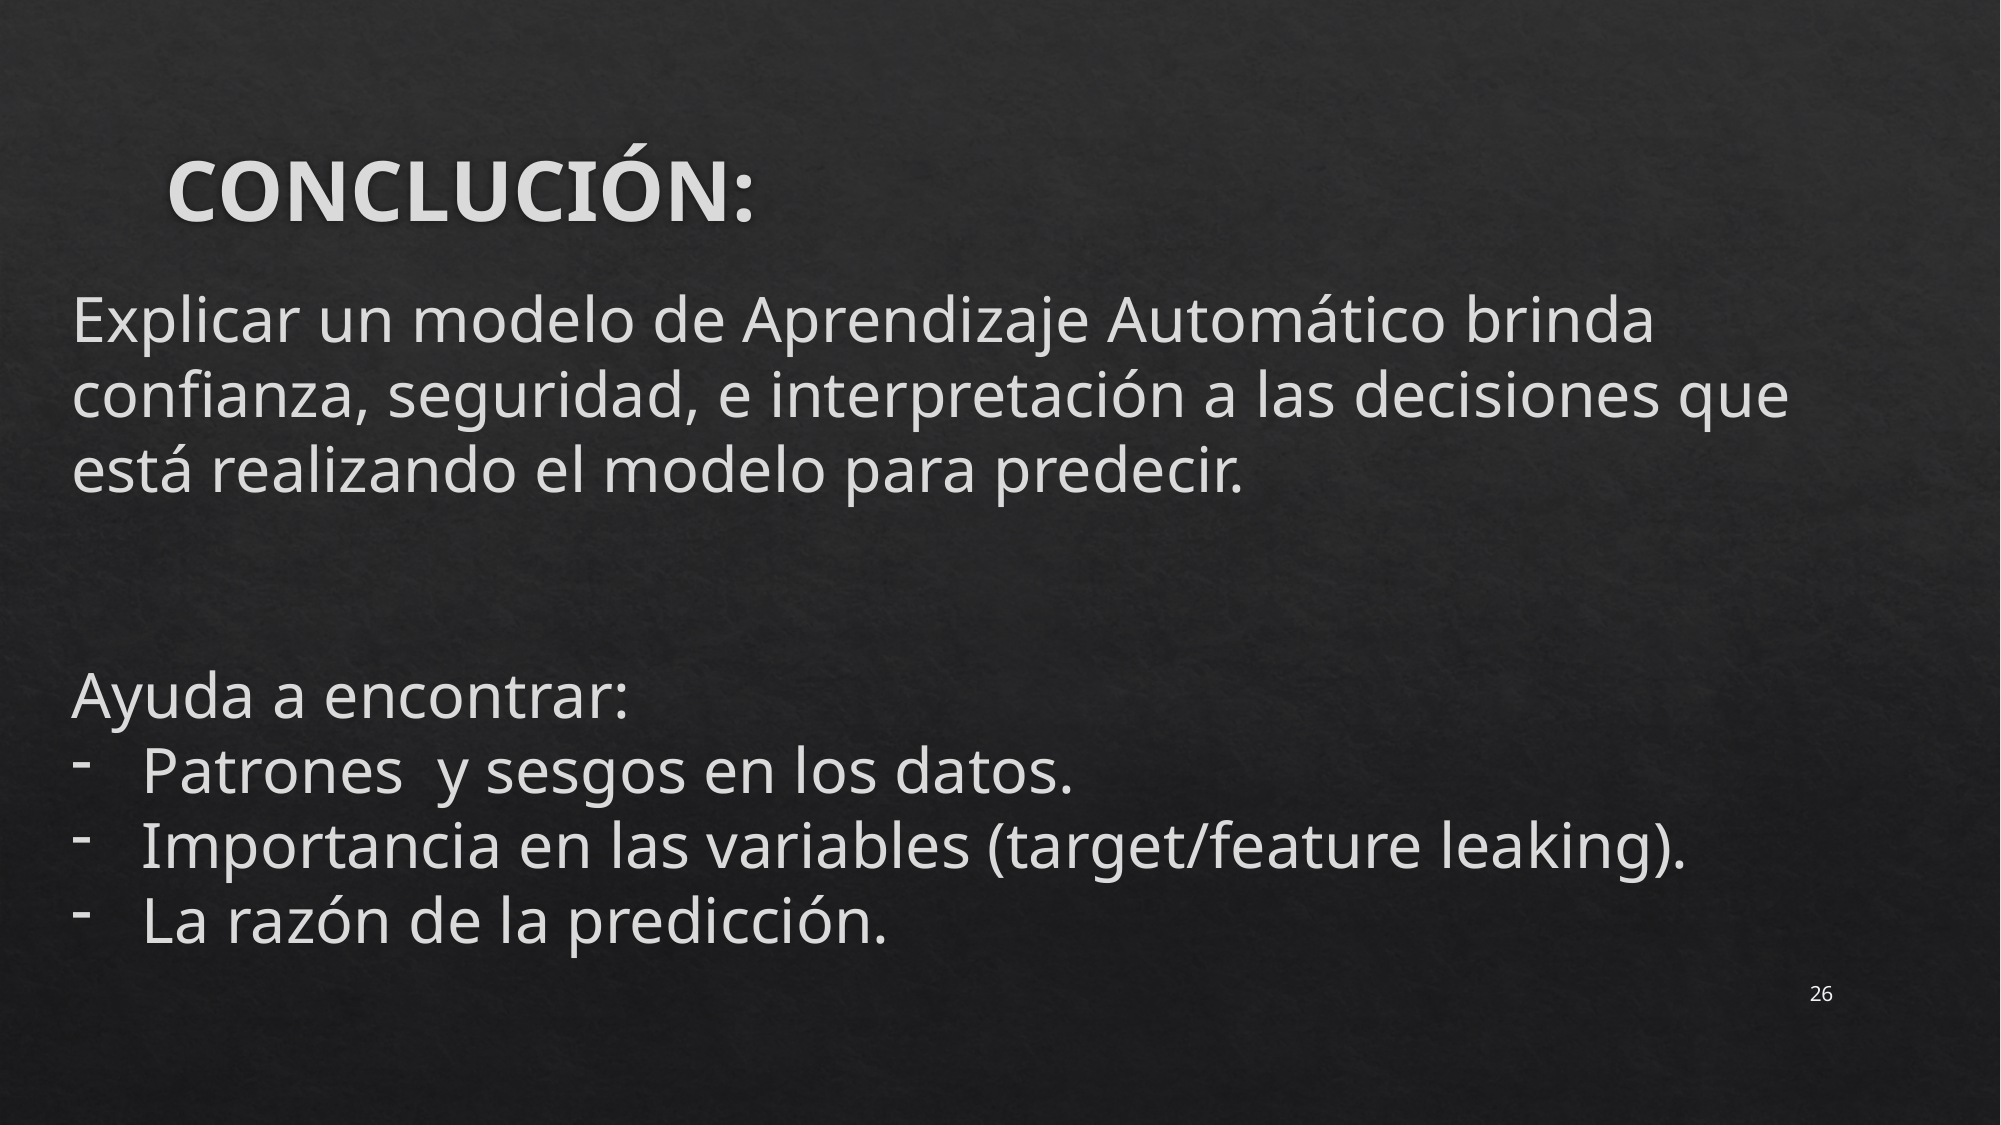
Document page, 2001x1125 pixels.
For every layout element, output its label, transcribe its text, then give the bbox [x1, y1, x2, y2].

title CONCLUCIÓN: [150, 108, 1850, 268]
text_box Explicar un modelo de Aprendizaje Automático brinda confianza, seguridad, e interpretación a las decisiones que está realizando el modelo para predecir. Ayuda a encontrar: Patrones y sesgos en los datos. Importancia en las variables (target/feature leaking). La razón de la predicción. [56, 272, 1918, 966]
slide_number 26 [1724, 966, 1849, 1025]
